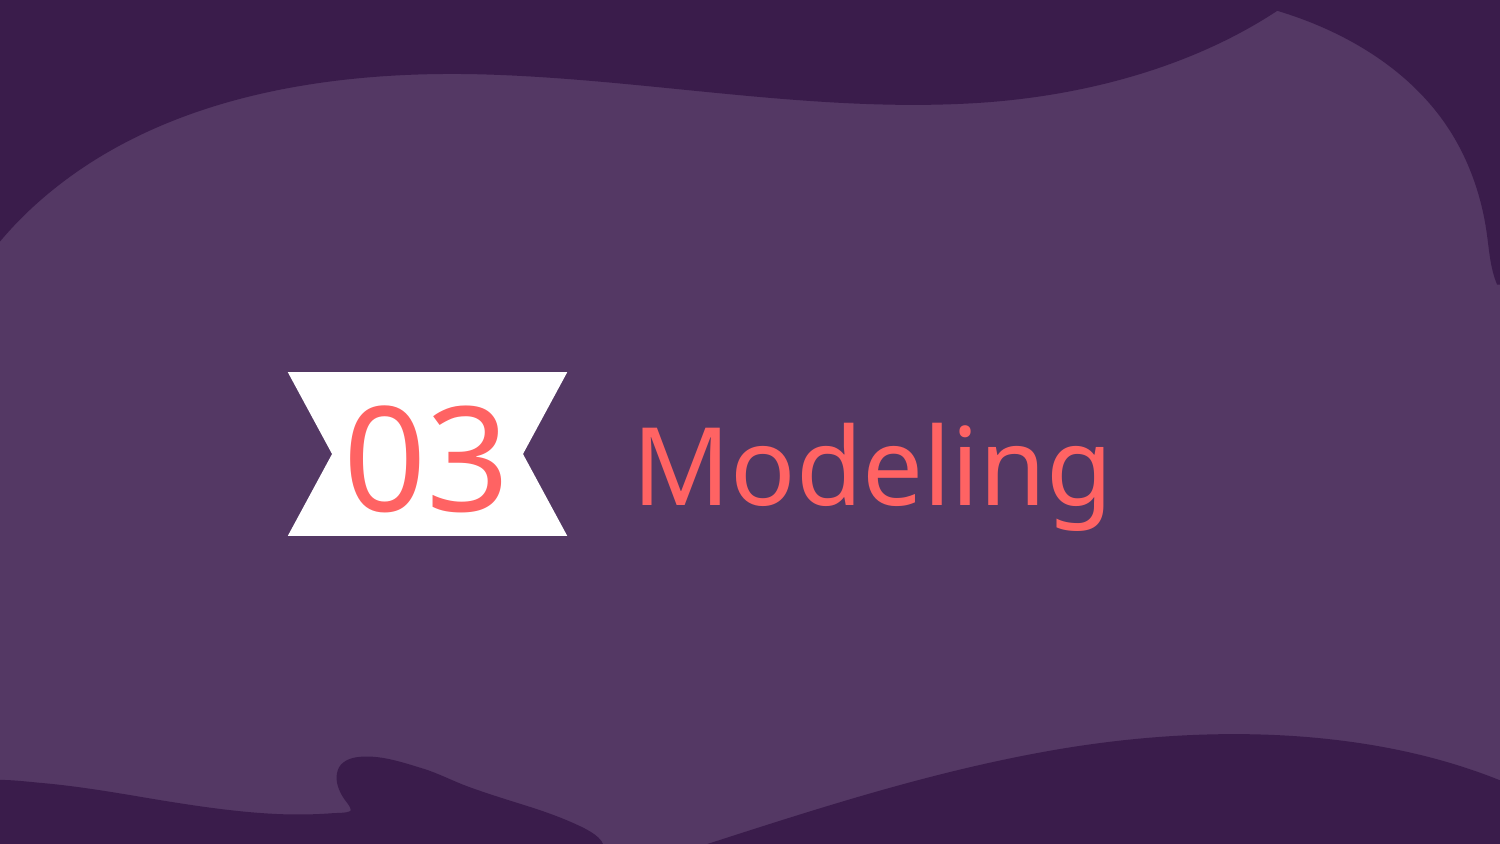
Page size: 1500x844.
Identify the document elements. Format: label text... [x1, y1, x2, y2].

title 03 [274, 343, 579, 564]
title Modeling [617, 267, 1299, 543]
